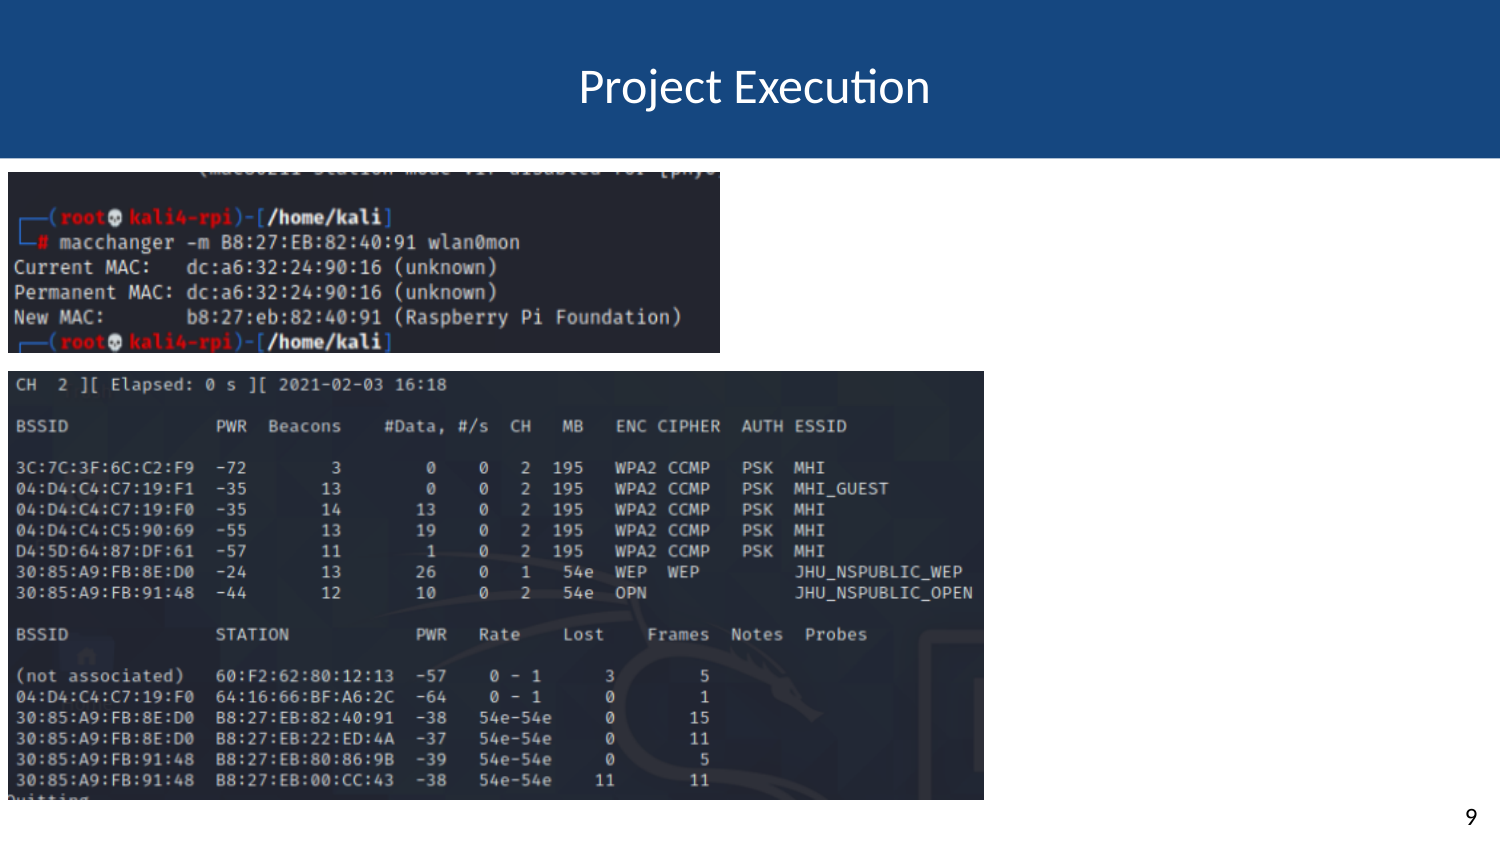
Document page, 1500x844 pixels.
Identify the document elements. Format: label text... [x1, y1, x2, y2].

title Project Execution [23, 12, 1477, 154]
picture [8, 172, 720, 353]
picture [8, 371, 984, 800]
